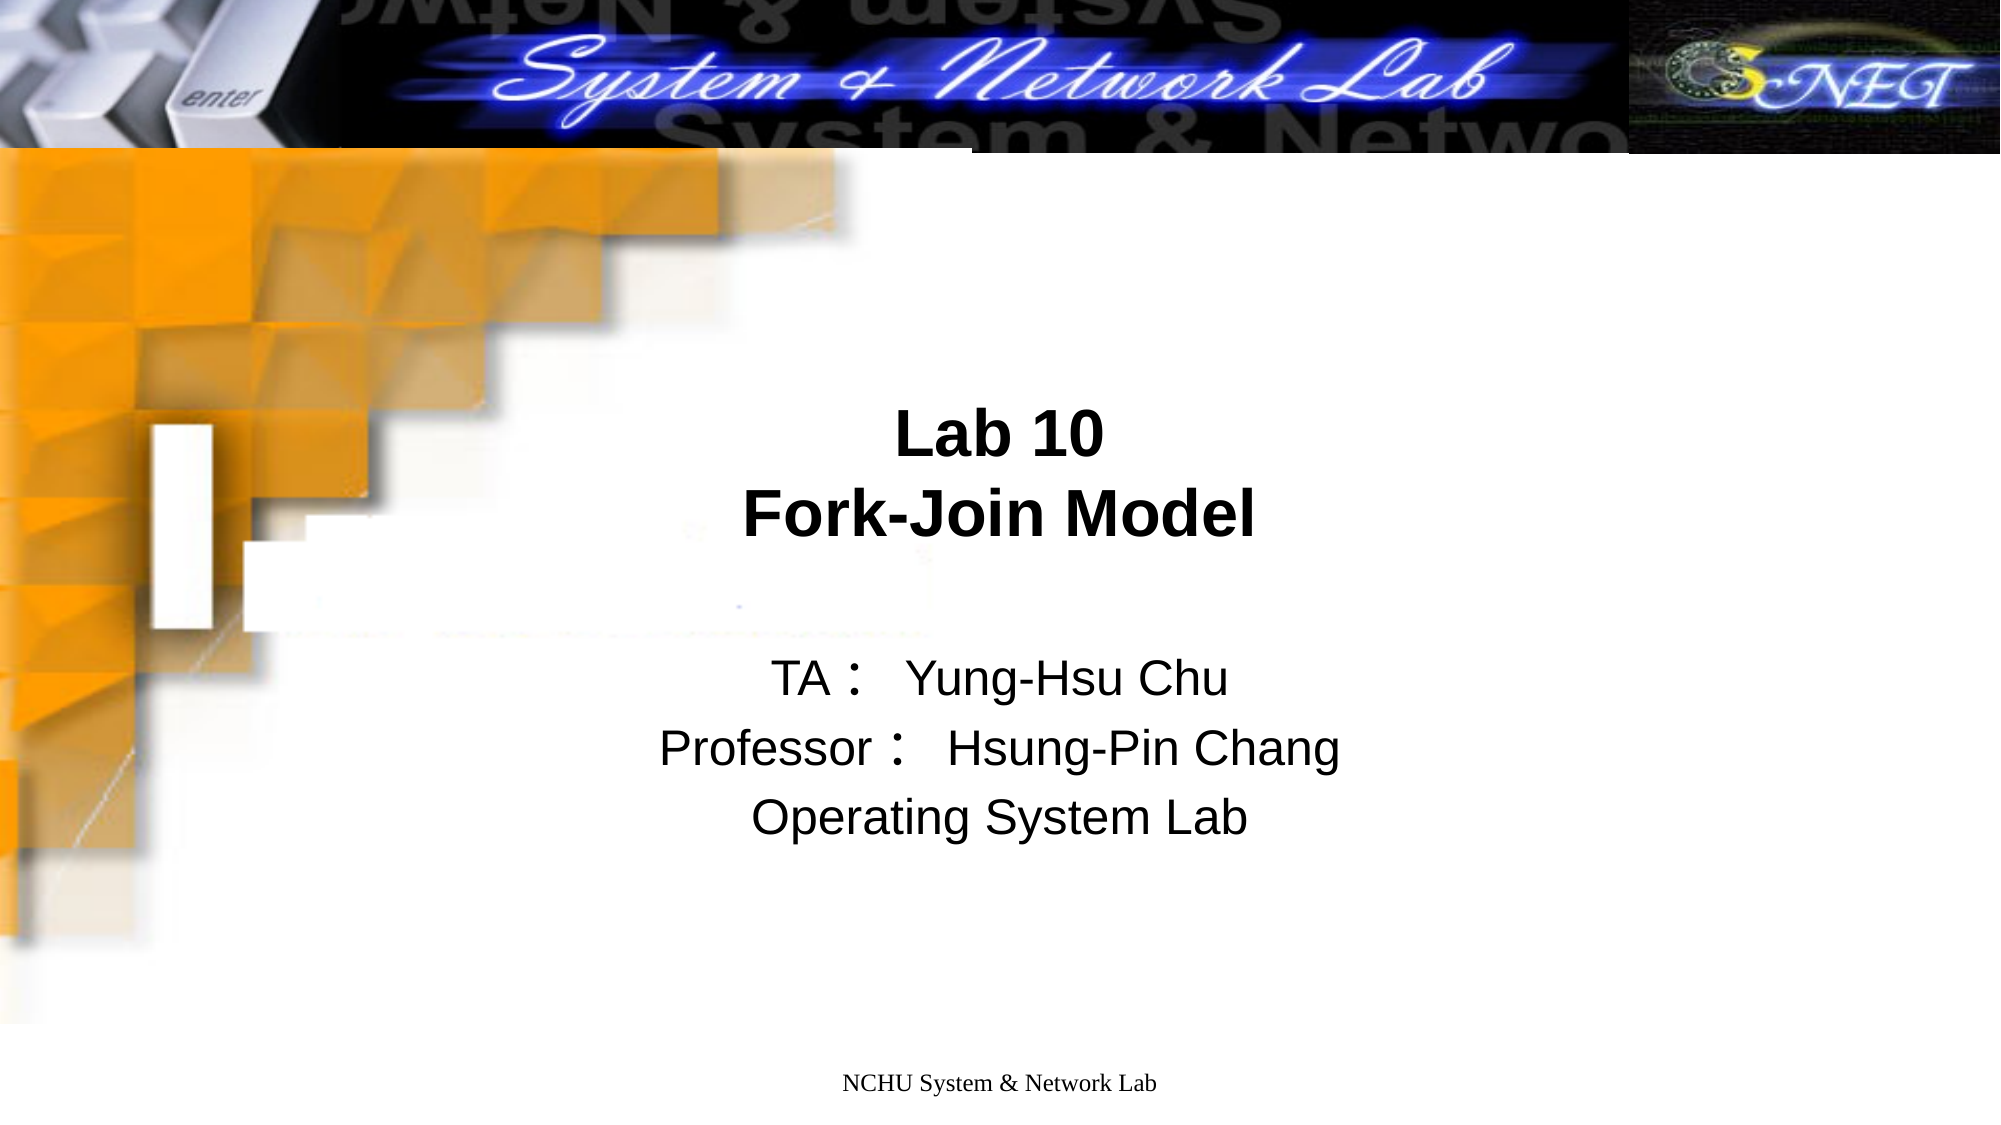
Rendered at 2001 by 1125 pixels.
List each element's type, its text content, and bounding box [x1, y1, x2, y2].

picture [0, 0, 2000, 1024]
subtitle TA：Yung-Hsu Chu Professor：Hsung-Pin Chang Operating System Lab [474, 637, 1525, 925]
title Lab 10 Fork-Join Model [362, 349, 1638, 591]
